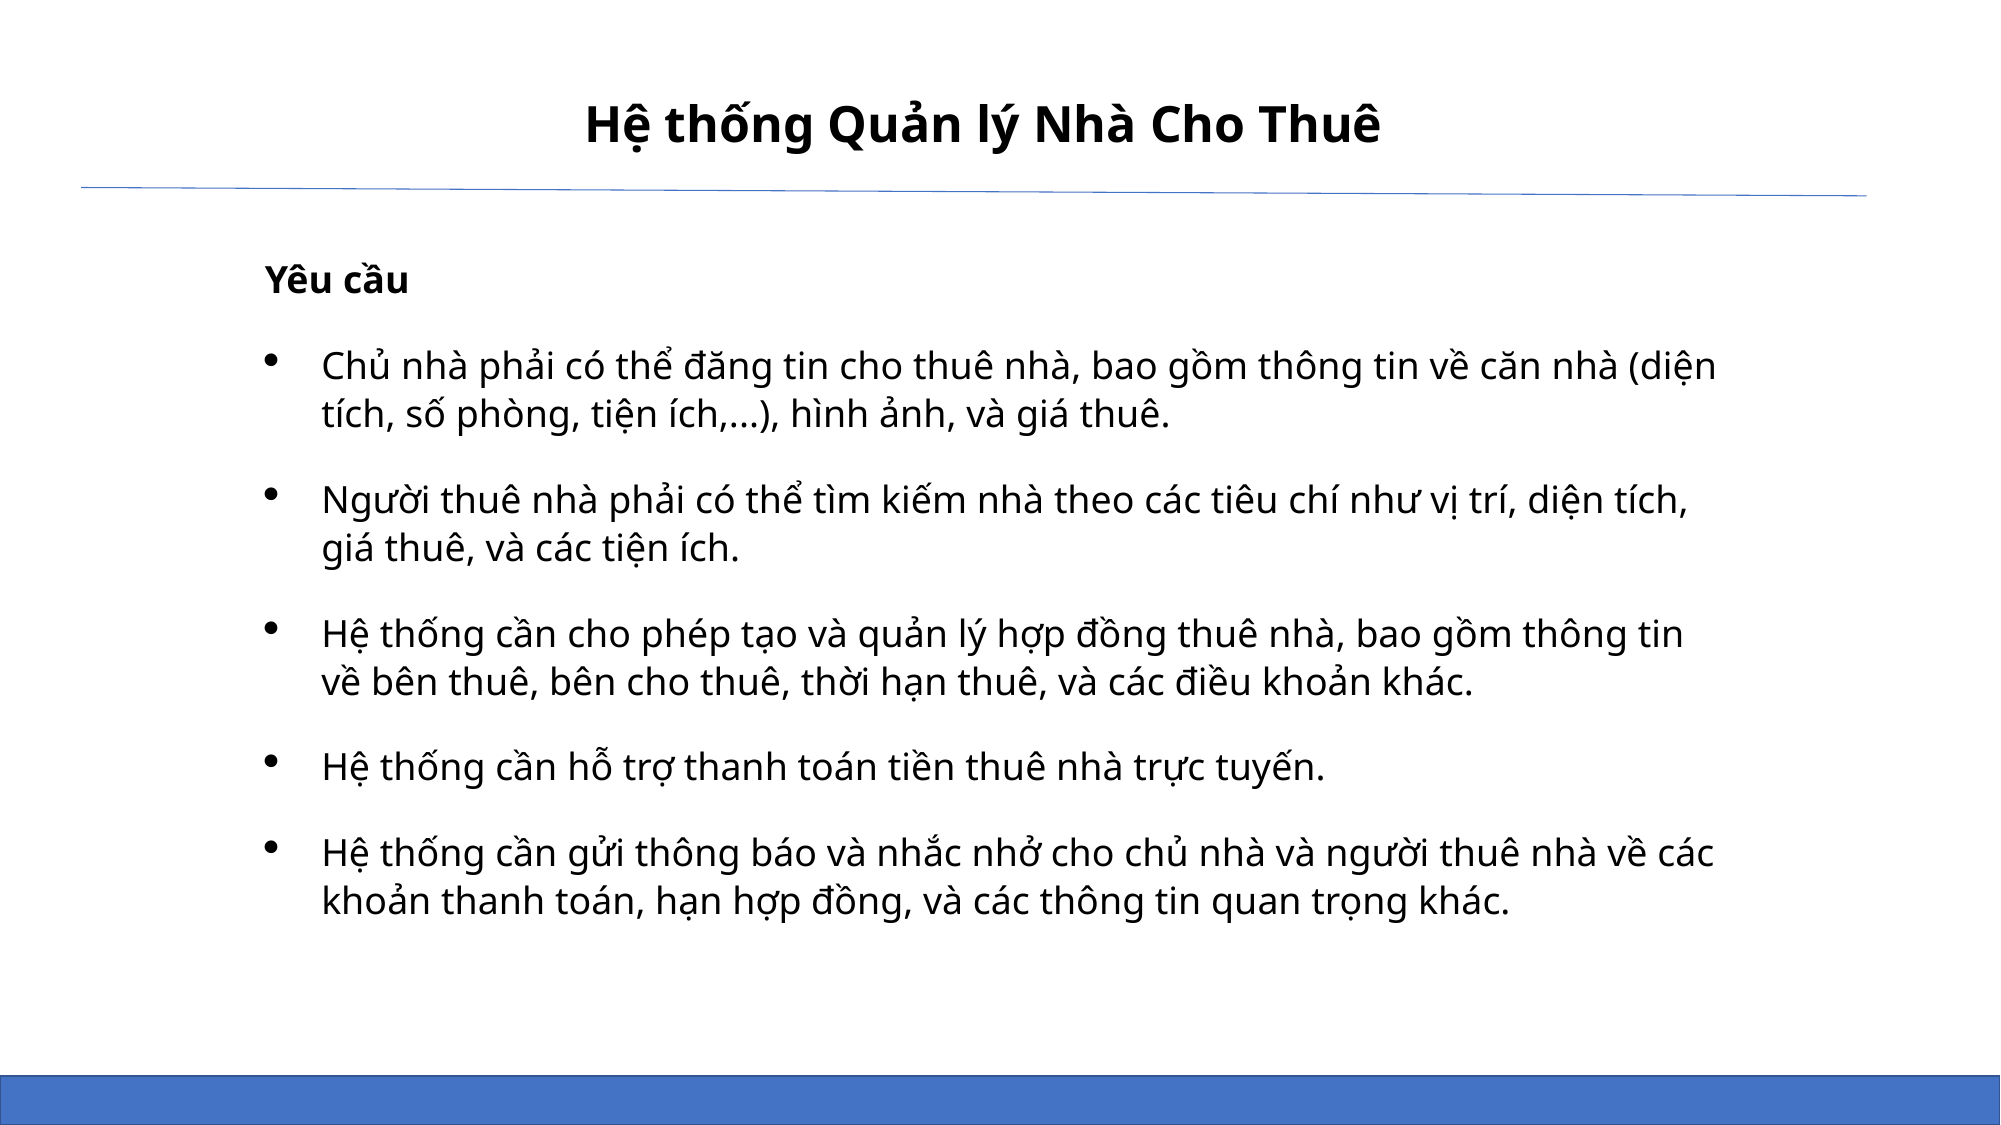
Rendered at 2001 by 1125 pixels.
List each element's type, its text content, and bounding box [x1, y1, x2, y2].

title Hệ thống Quản lý Nhà Cho Thuê [227, 52, 1728, 161]
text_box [81, 187, 1867, 196]
text_box [0, 1075, 2000, 1125]
subtitle Yêu cầu Chủ nhà phải có thể đăng tin cho thuê nhà, bao gồm thông tin về căn nhà (diện tích, số phòng, tiện ích,...), hình ảnh, và giá thuê. Người thuê nhà phải có thể tìm kiếm nhà theo các tiêu chí như vị trí, diện tích, giá thuê, và các tiện ích. Hệ thống cần cho phép tạo và quản lý hợp đồng thuê nhà, bao gồm thông tin về bên thuê, bên cho thuê, thời hạn thuê, và các điều khoản khác. Hệ thống cần hỗ trợ thanh toán tiền thuê nhà trực tuyến. Hệ thống cần gửi thông báo và nhắc nhở cho chủ nhà và người thuê nhà về các khoản thanh toán, hạn hợp đồng, và các thông tin quan trọng khác. [249, 245, 1750, 994]
